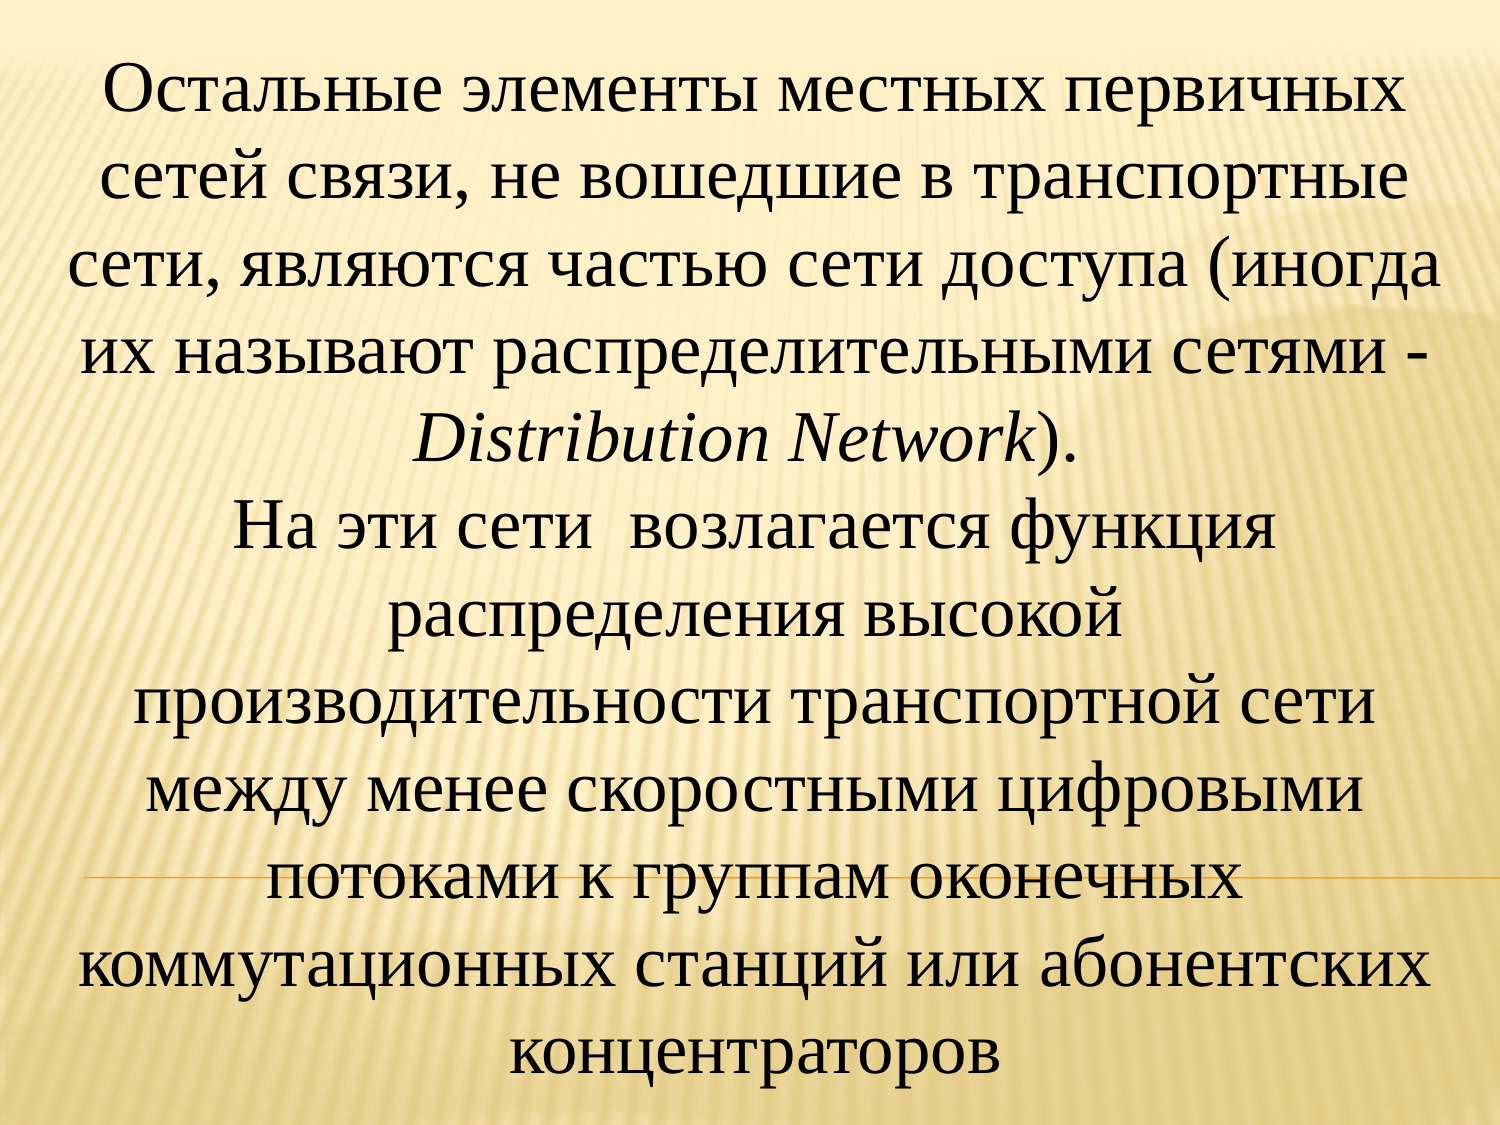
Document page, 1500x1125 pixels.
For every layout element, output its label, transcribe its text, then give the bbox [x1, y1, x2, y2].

text_box Остальные элементы местных первичных сетей связи, не вошедшие в транспортные сети, являются частью сети доступа (иногда их называют распределительными сетями - Distribution Network). На эти сети возлагается функция распределения высокой производительности транспортной сети между менее скоростными цифровыми потоками к группам оконечных коммутационных станций или абонентских концентраторов [52, 30, 1459, 1096]
